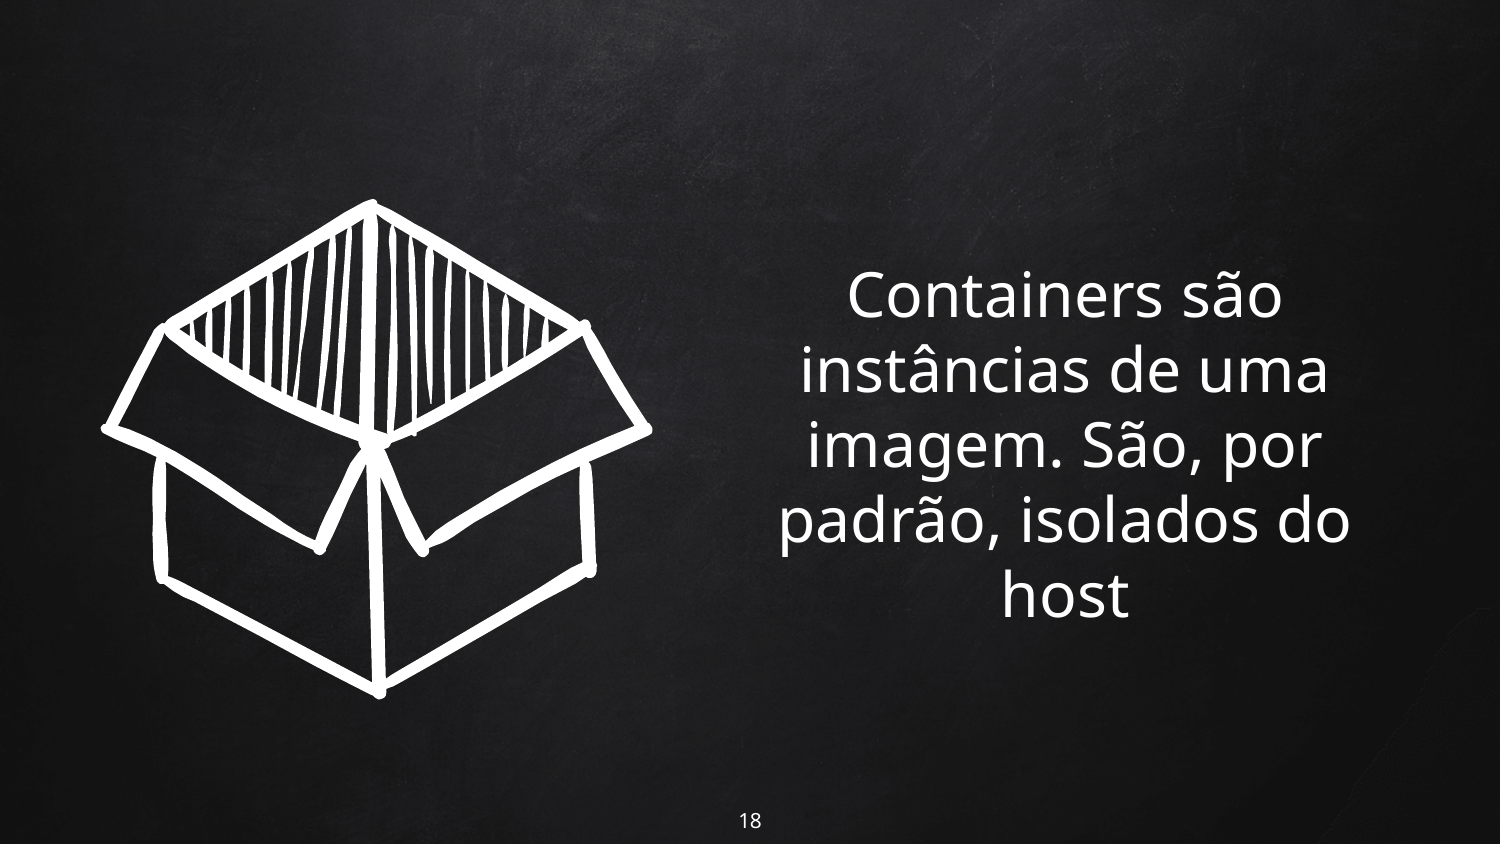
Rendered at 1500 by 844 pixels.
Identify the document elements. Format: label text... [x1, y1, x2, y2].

picture [0, 0, 1500, 844]
slide_number ‹#› [705, 792, 795, 844]
text_box [100, 198, 653, 700]
list Containers são instâncias de uma imagem. São, por padrão, isolados do host [748, 239, 1383, 604]
